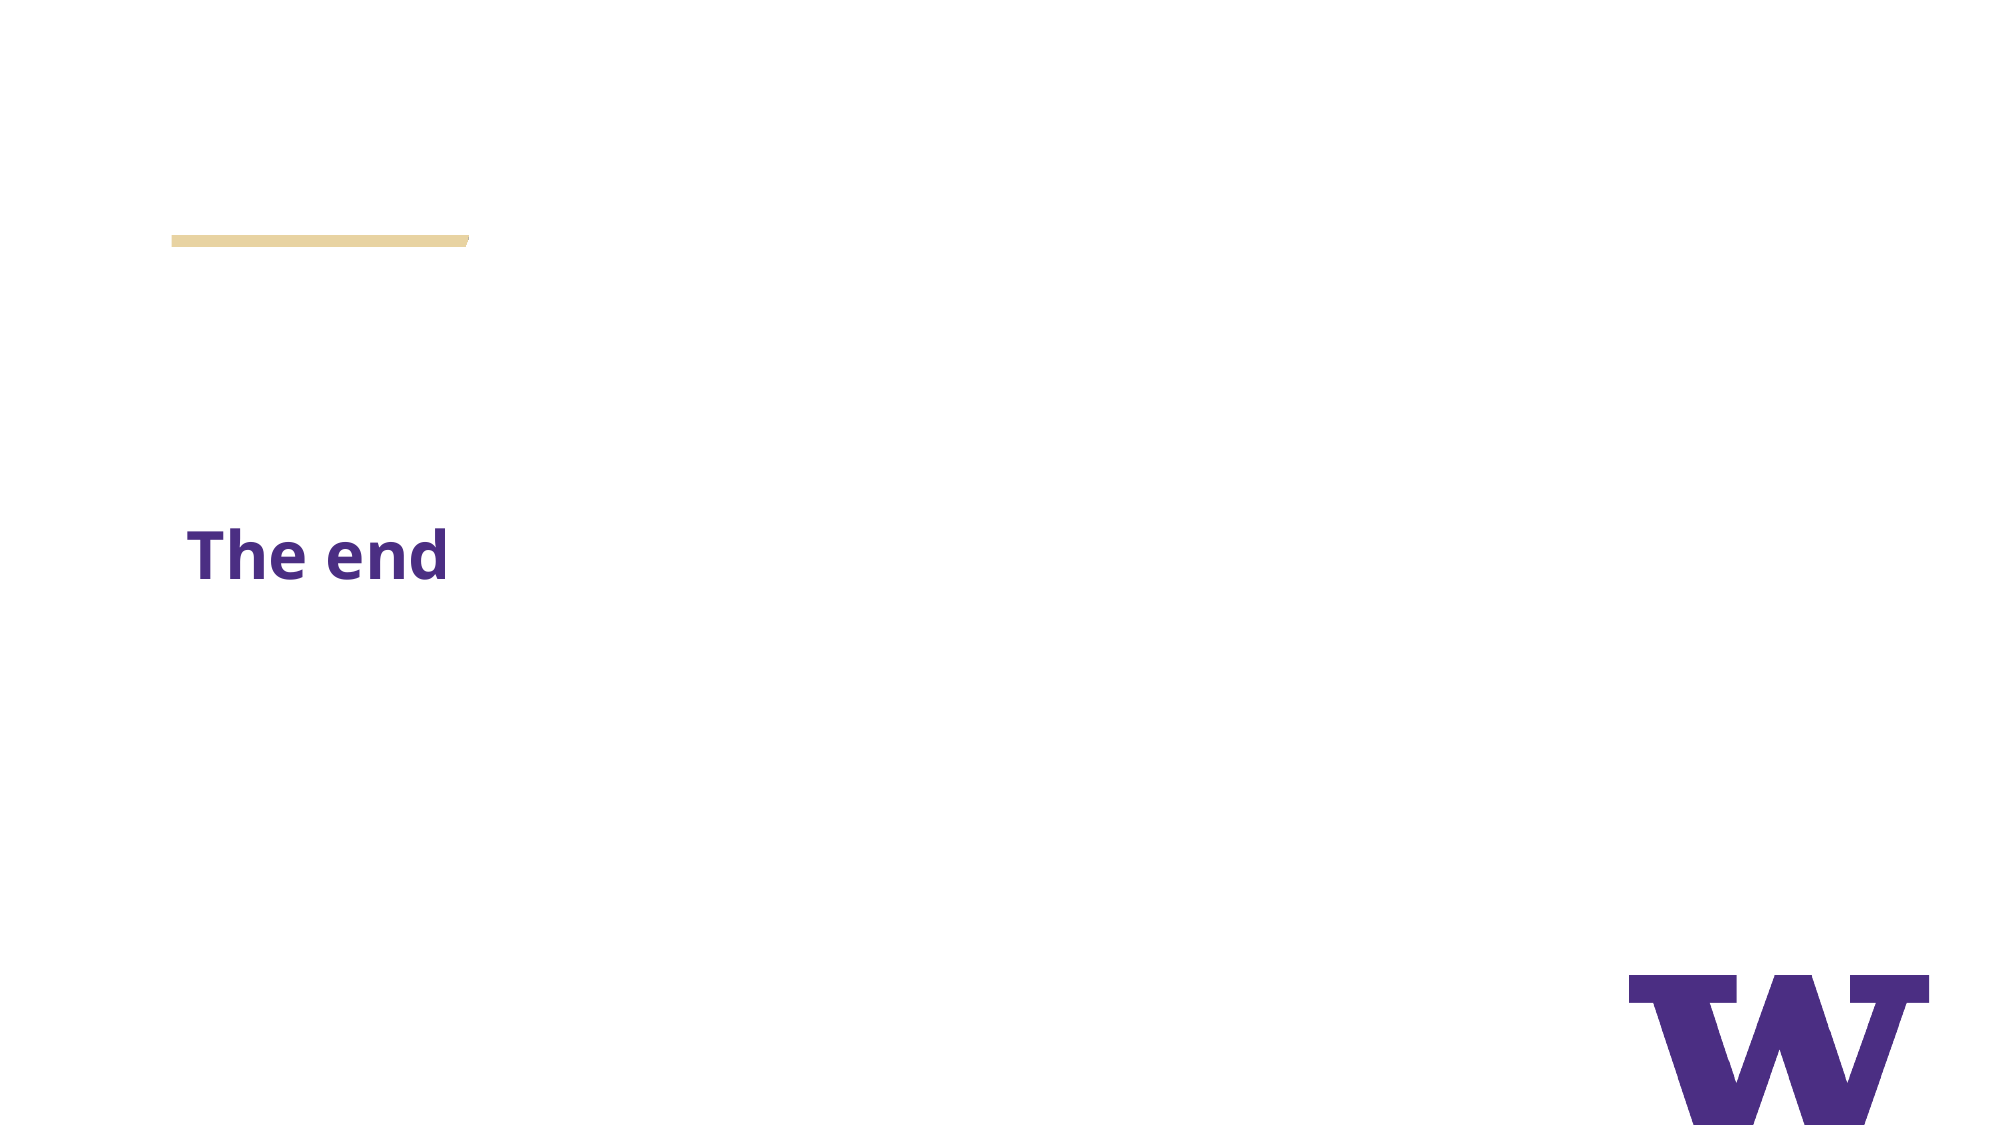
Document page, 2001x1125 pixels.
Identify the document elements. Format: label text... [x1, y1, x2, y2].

picture [171, 235, 469, 247]
picture [1629, 975, 1930, 1125]
title The end [171, 437, 1962, 601]
